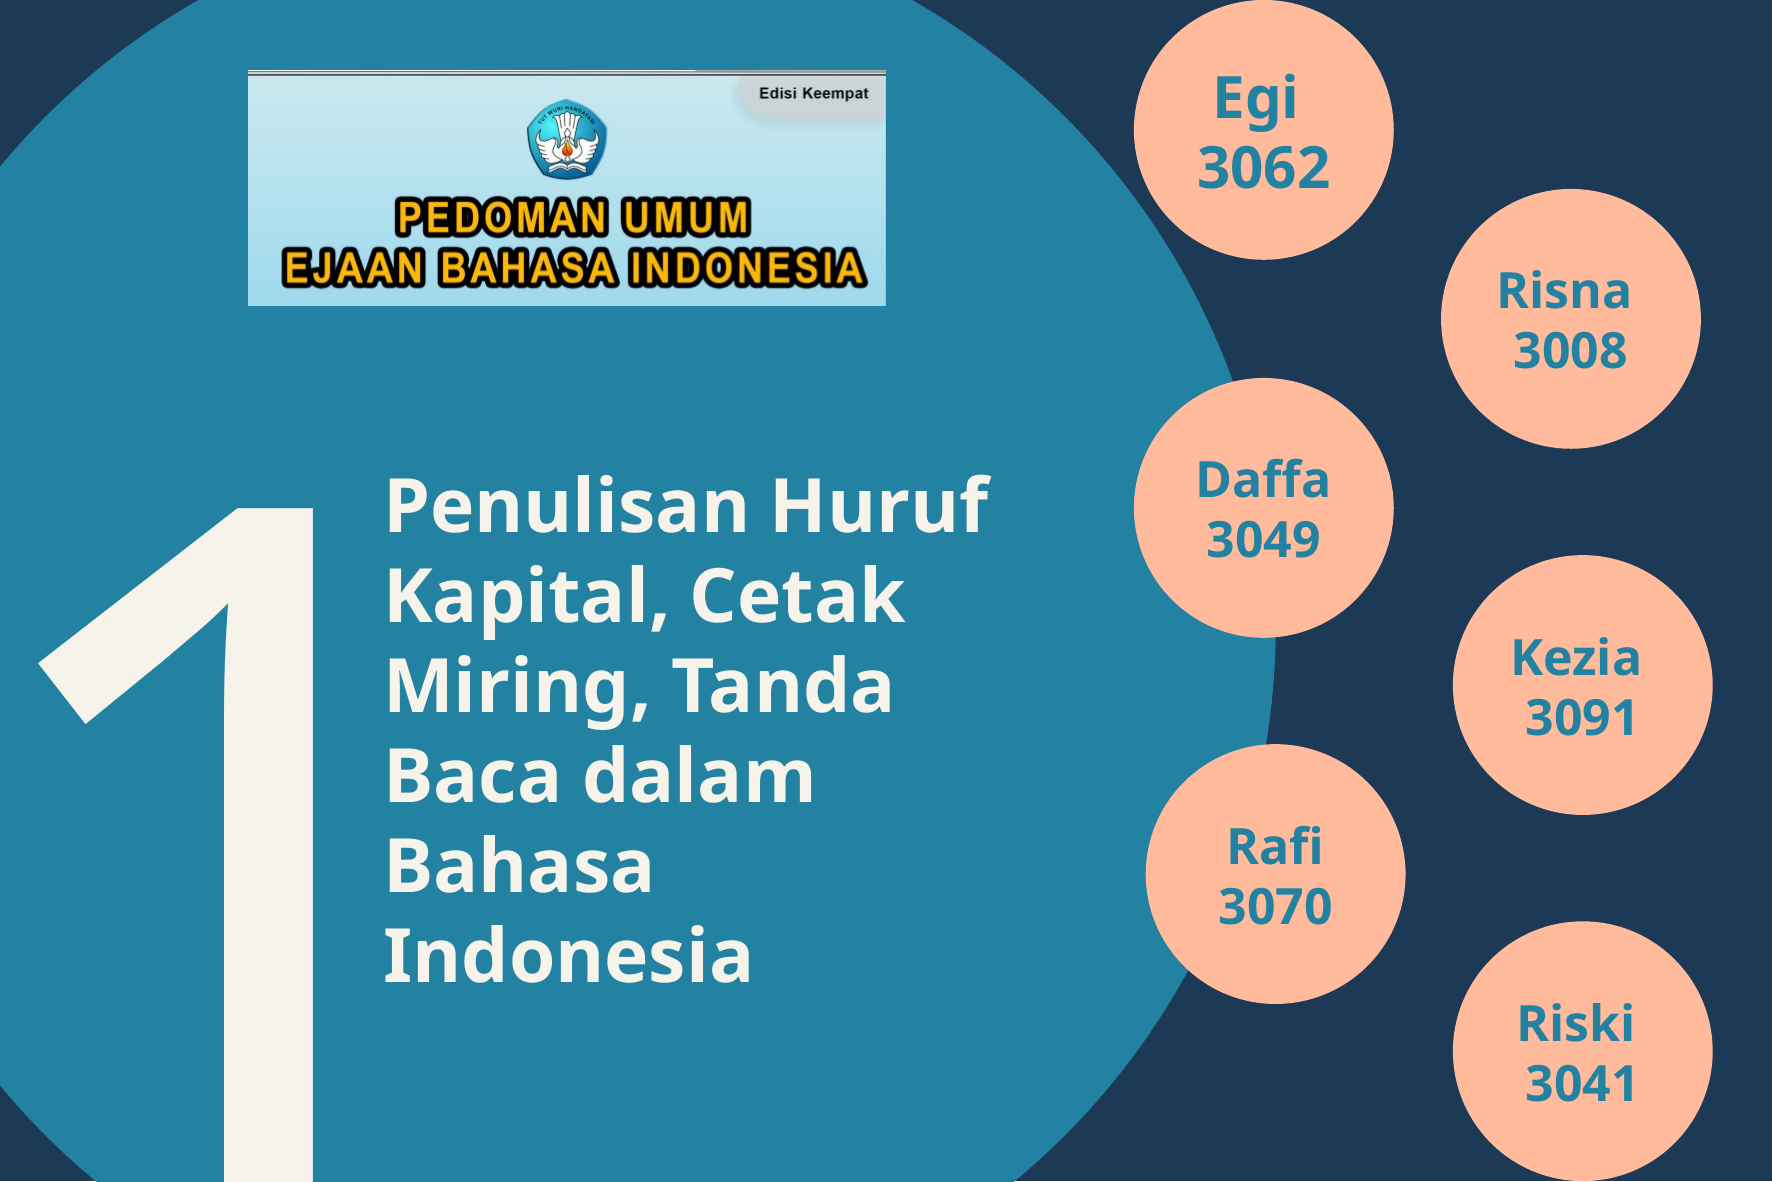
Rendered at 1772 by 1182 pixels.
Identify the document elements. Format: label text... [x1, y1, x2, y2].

title 1 [0, 485, 505, 1182]
text_box Kezia 3091 [1450, 553, 1715, 818]
text_box Daffa 3049 [1131, 375, 1396, 640]
picture [247, 70, 887, 306]
text_box Rafi 3070 [1143, 742, 1408, 1007]
text_box Risna 3008 [1438, 186, 1704, 451]
text_box Riski 3041 [1450, 919, 1715, 1182]
subtitle Penulisan Huruf Kapital, Cetak Miring, Tanda Baca dalam Bahasa Indonesia [366, 448, 1052, 1040]
text_box Egi 3062 [1131, 0, 1396, 262]
text_box [0, 0, 1278, 1182]
